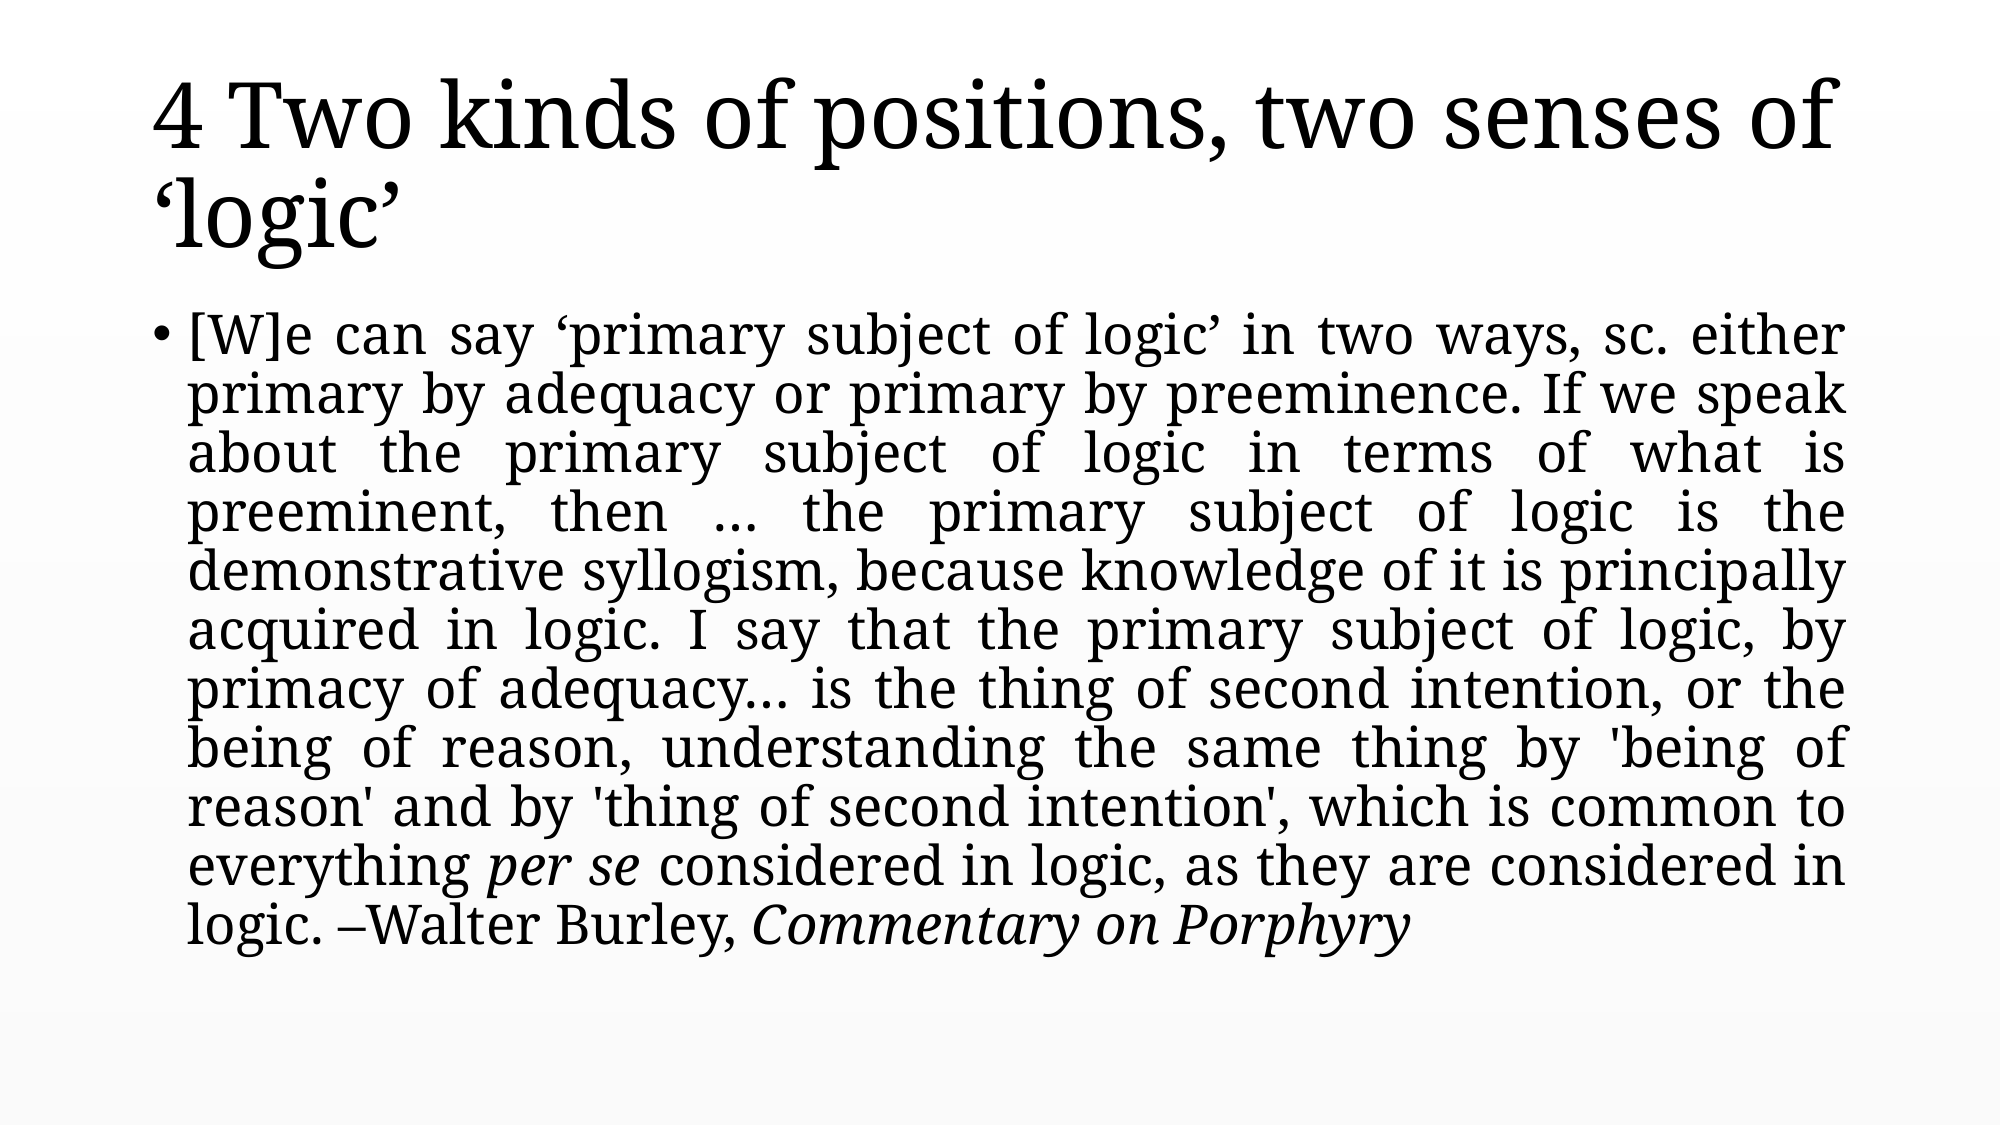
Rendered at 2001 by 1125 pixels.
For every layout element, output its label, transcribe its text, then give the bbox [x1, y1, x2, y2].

list [W]e can say ‘primary subject of logic’ in two ways, sc. either primary by adequacy or primary by preeminence. If we speak about the primary subject of logic in terms of what is preeminent, then … the primary subject of logic is the demonstrative syllogism, because knowledge of it is principally acquired in logic. I say that the primary subject of logic, by primacy of adequacy… is the thing of second intention, or the being of reason, understanding the same thing by 'being of reason' and by 'thing of second intention', which is common to everything per se considered in logic, as they are considered in logic. –Walter Burley, Commentary on Porphyry [137, 299, 1863, 1014]
title 4 Two kinds of positions, two senses of ‘logic’ [137, 59, 1863, 278]
